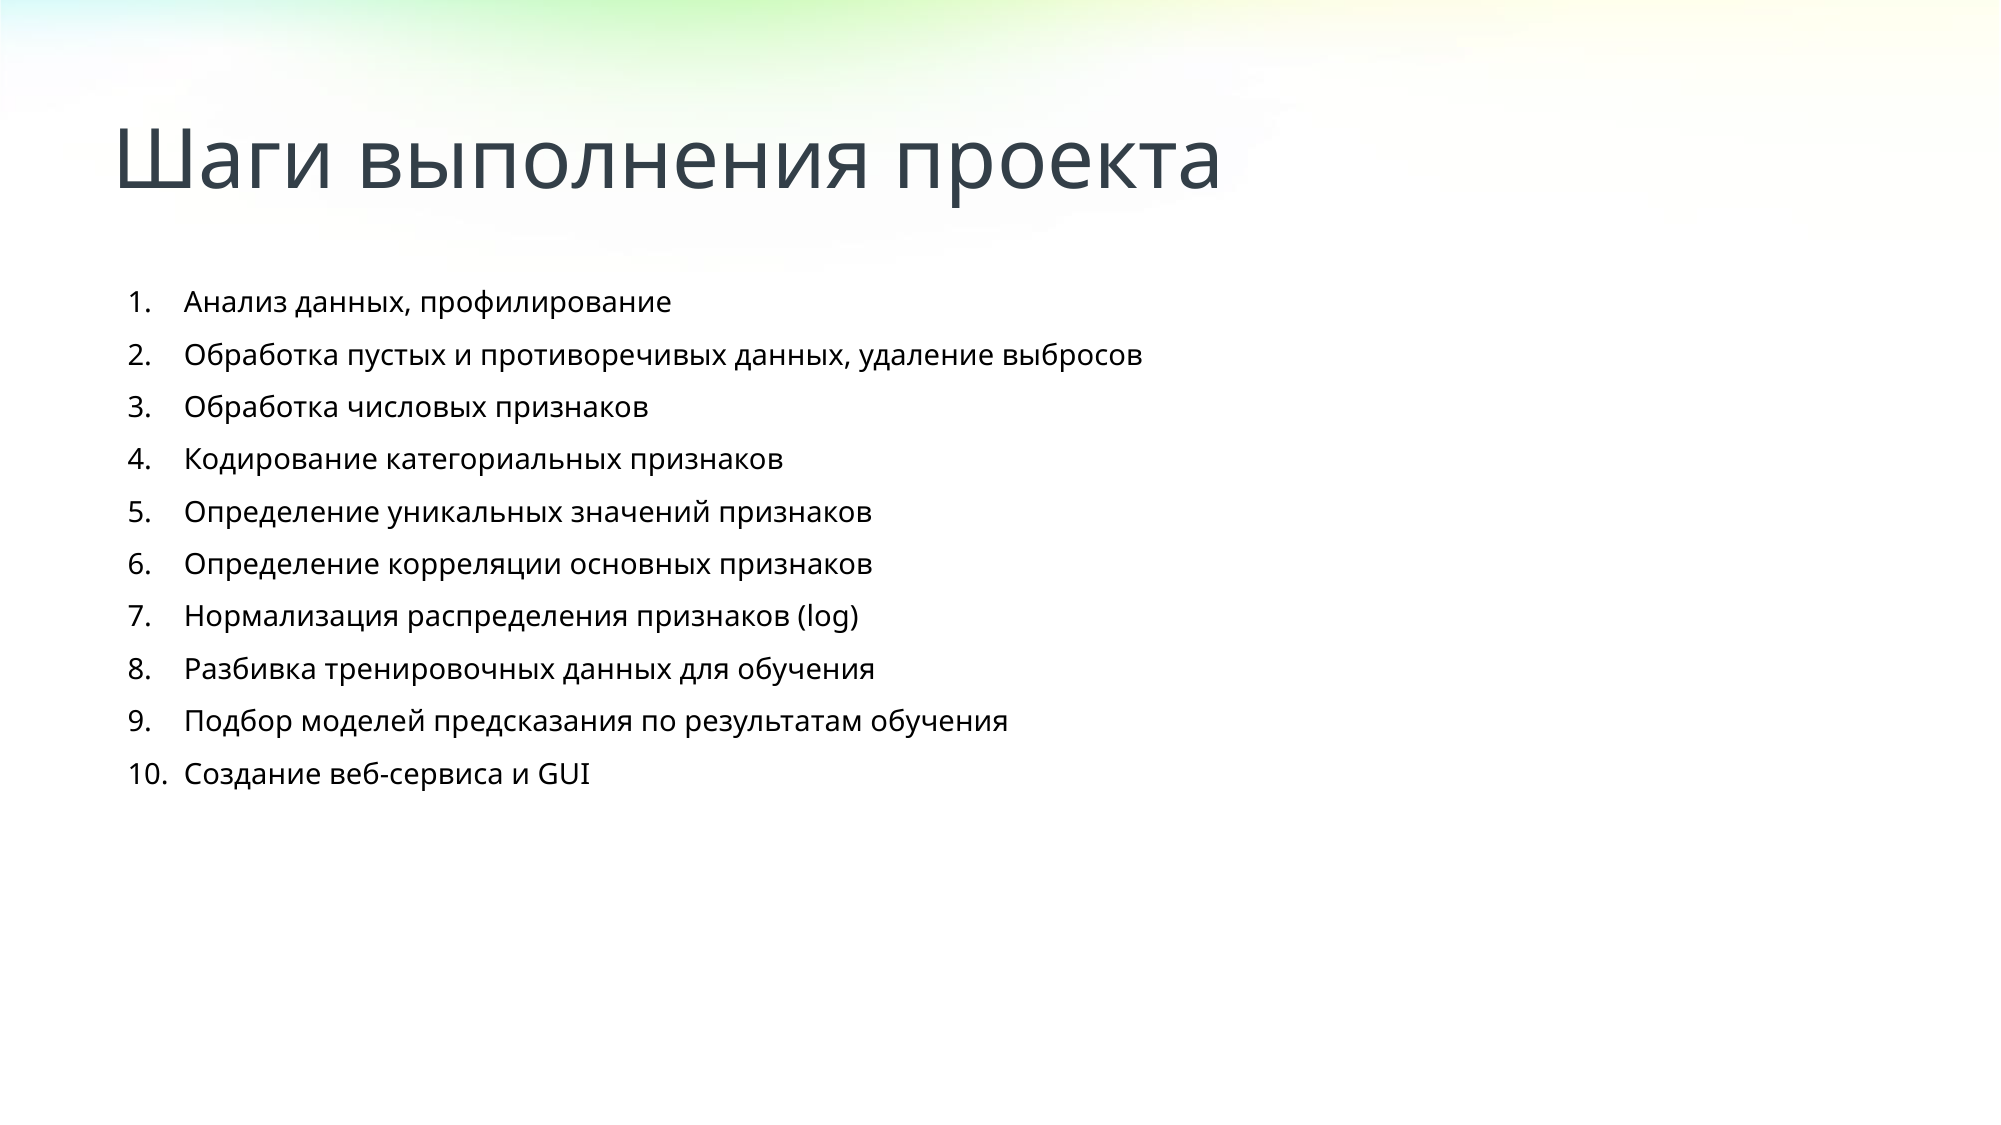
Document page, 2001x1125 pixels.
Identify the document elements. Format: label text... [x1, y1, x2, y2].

picture [0, 0, 2000, 272]
list Анализ данных, профилирование Обработка пустых и противоречивых данных, удаление выбросов Обработка числовых признаков Кодирование категориальных признаков Определение уникальных значений признаков Определение корреляции основных признаков Нормализация распределения признаков (log) Разбивка тренировочных данных для обучения Подбор моделей предсказания по результатам обучения Создание веб-сервиса и GUI [112, 423, 1838, 994]
text_box Шаги выполнения проекта [112, 104, 1888, 423]
